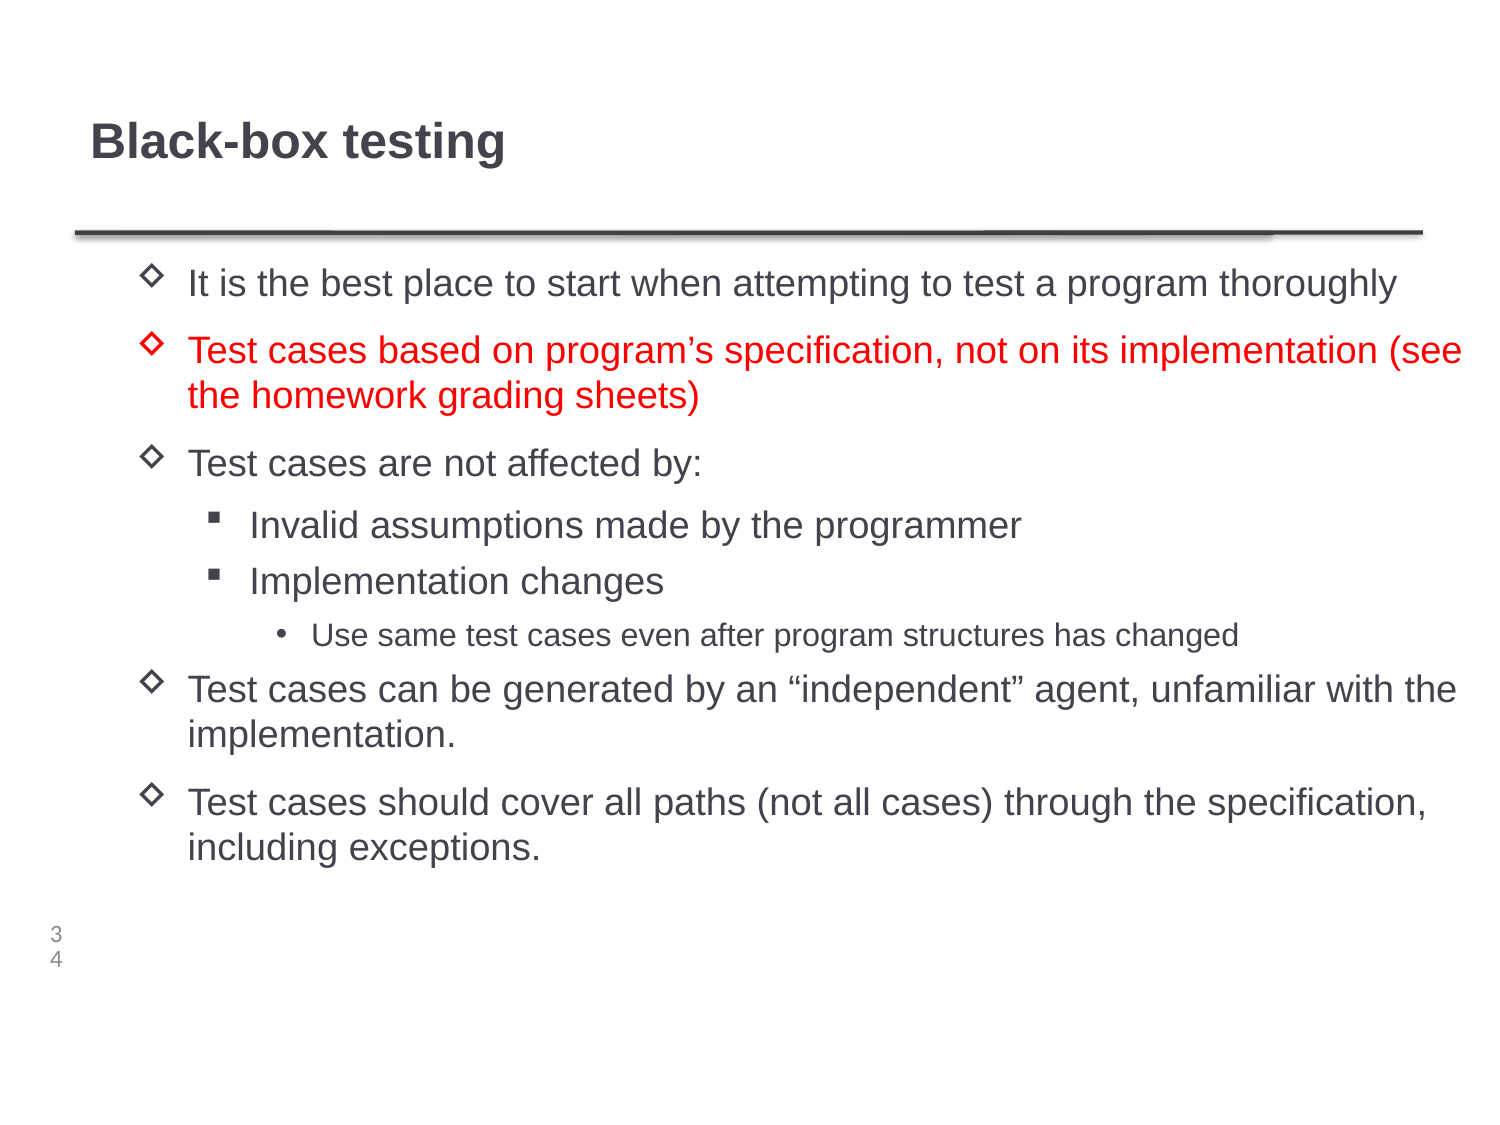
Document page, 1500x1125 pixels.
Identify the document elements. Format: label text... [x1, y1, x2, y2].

list It is the best place to start when attempting to test a program thoroughly Test cases based on program’s specification, not on its implementation (see the homework grading sheets) Test cases are not affected by: Invalid assumptions made by the programmer Implementation changes Use same test cases even after program structures has changed Test cases can be generated by an “independent” agent, unfamiliar with the implementation. Test cases should cover all paths (not all cases) through the specification, including exceptions. [120, 250, 1500, 882]
title Black-box testing [74, 44, 1272, 233]
slide_number 34 [23, 904, 99, 961]
